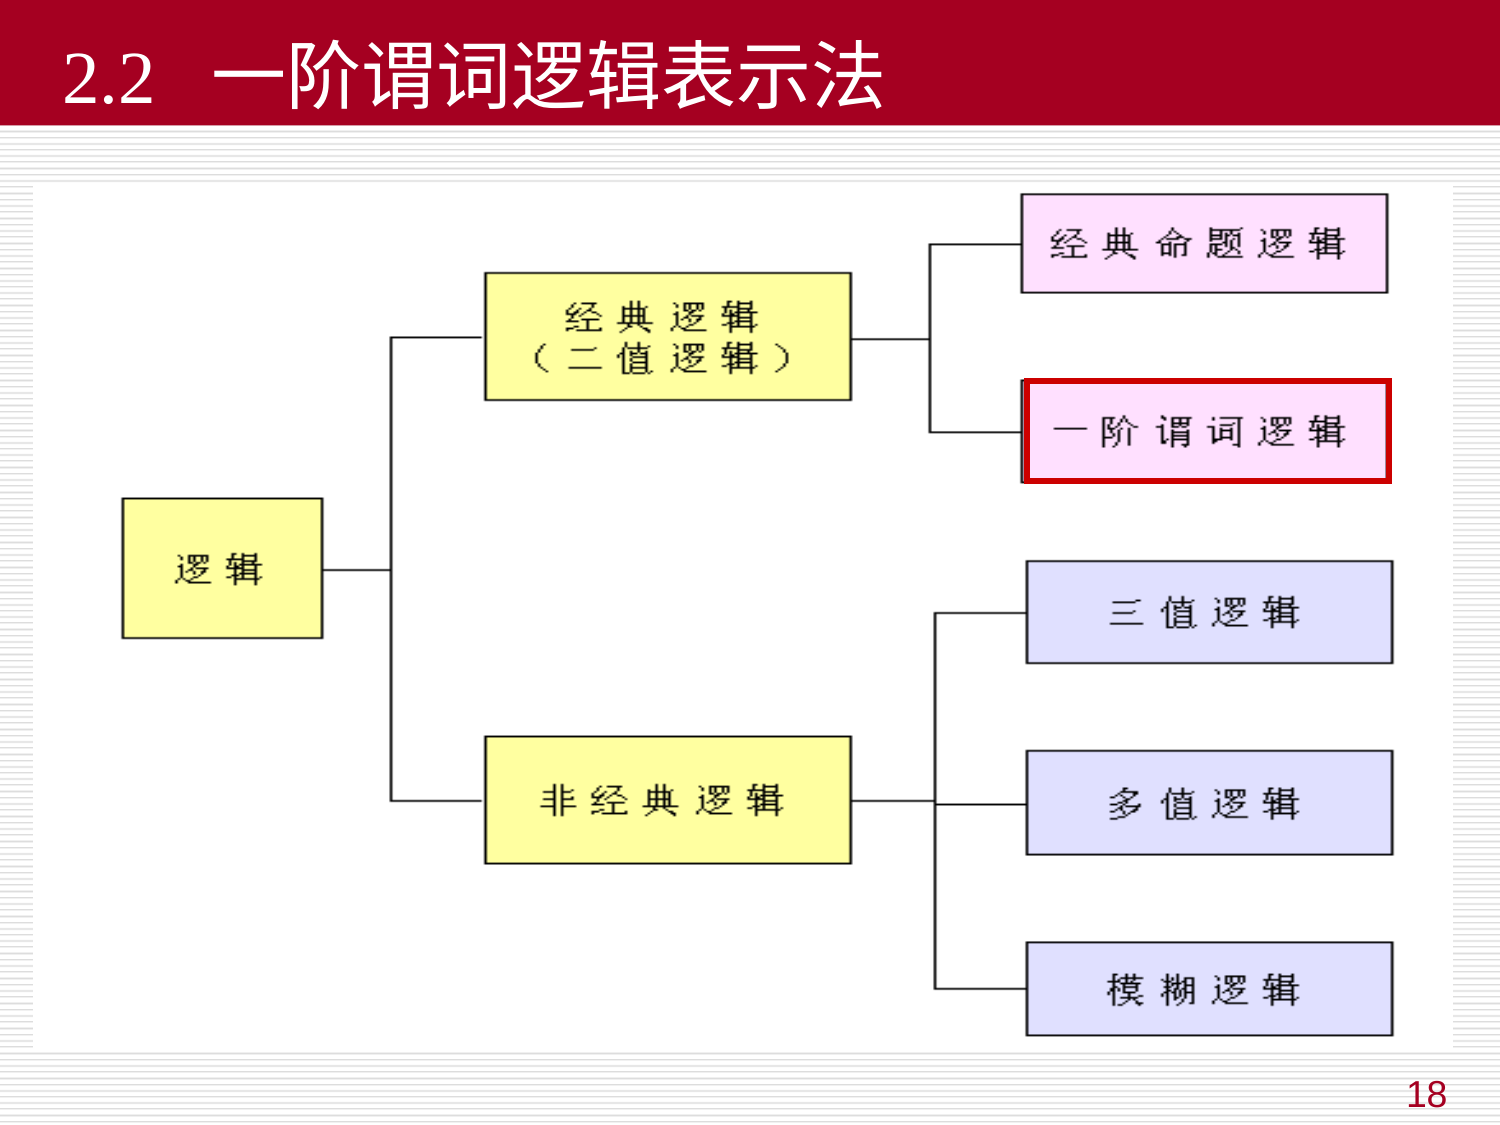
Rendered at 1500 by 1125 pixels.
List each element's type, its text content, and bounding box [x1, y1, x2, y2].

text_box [33, 183, 1453, 1051]
slide_number 18 [1137, 1062, 1463, 1122]
text_box 2.2 一阶谓词逻辑表示法 [0, 0, 1500, 126]
picture [0, 126, 1500, 1125]
